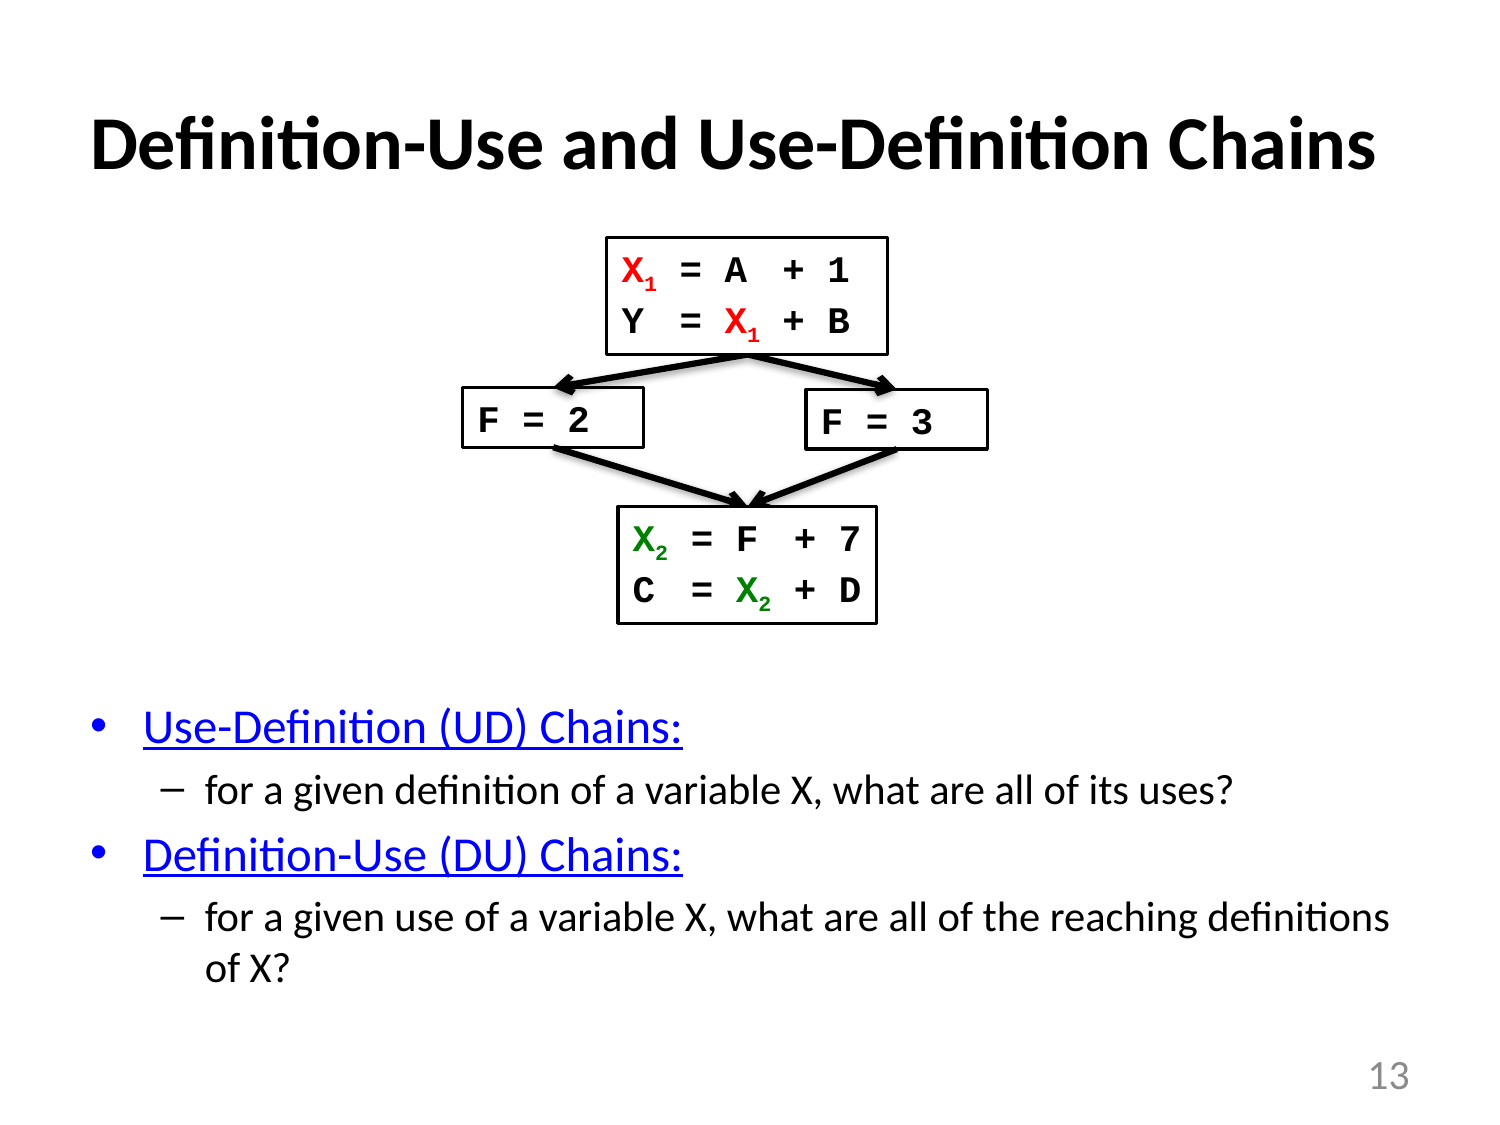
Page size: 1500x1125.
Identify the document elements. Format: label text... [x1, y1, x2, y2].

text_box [885, 449, 897, 507]
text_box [614, 237, 880, 613]
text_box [552, 447, 609, 507]
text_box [885, 343, 897, 390]
slide_number 13 [1074, 1042, 1425, 1103]
title Definition-Use and Use-Definition Chains [75, 45, 1425, 233]
text_box F = 2 [462, 387, 609, 448]
list Use-Definition (UD) Chains: for a given definition of a variable X, what are all of its uses? Definition-Use (DU) Chains: for a given use of a variable X, what are all of the reaching definitions of X? [75, 687, 1425, 1000]
text_box F = 3 [885, 389, 988, 450]
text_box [552, 343, 609, 388]
